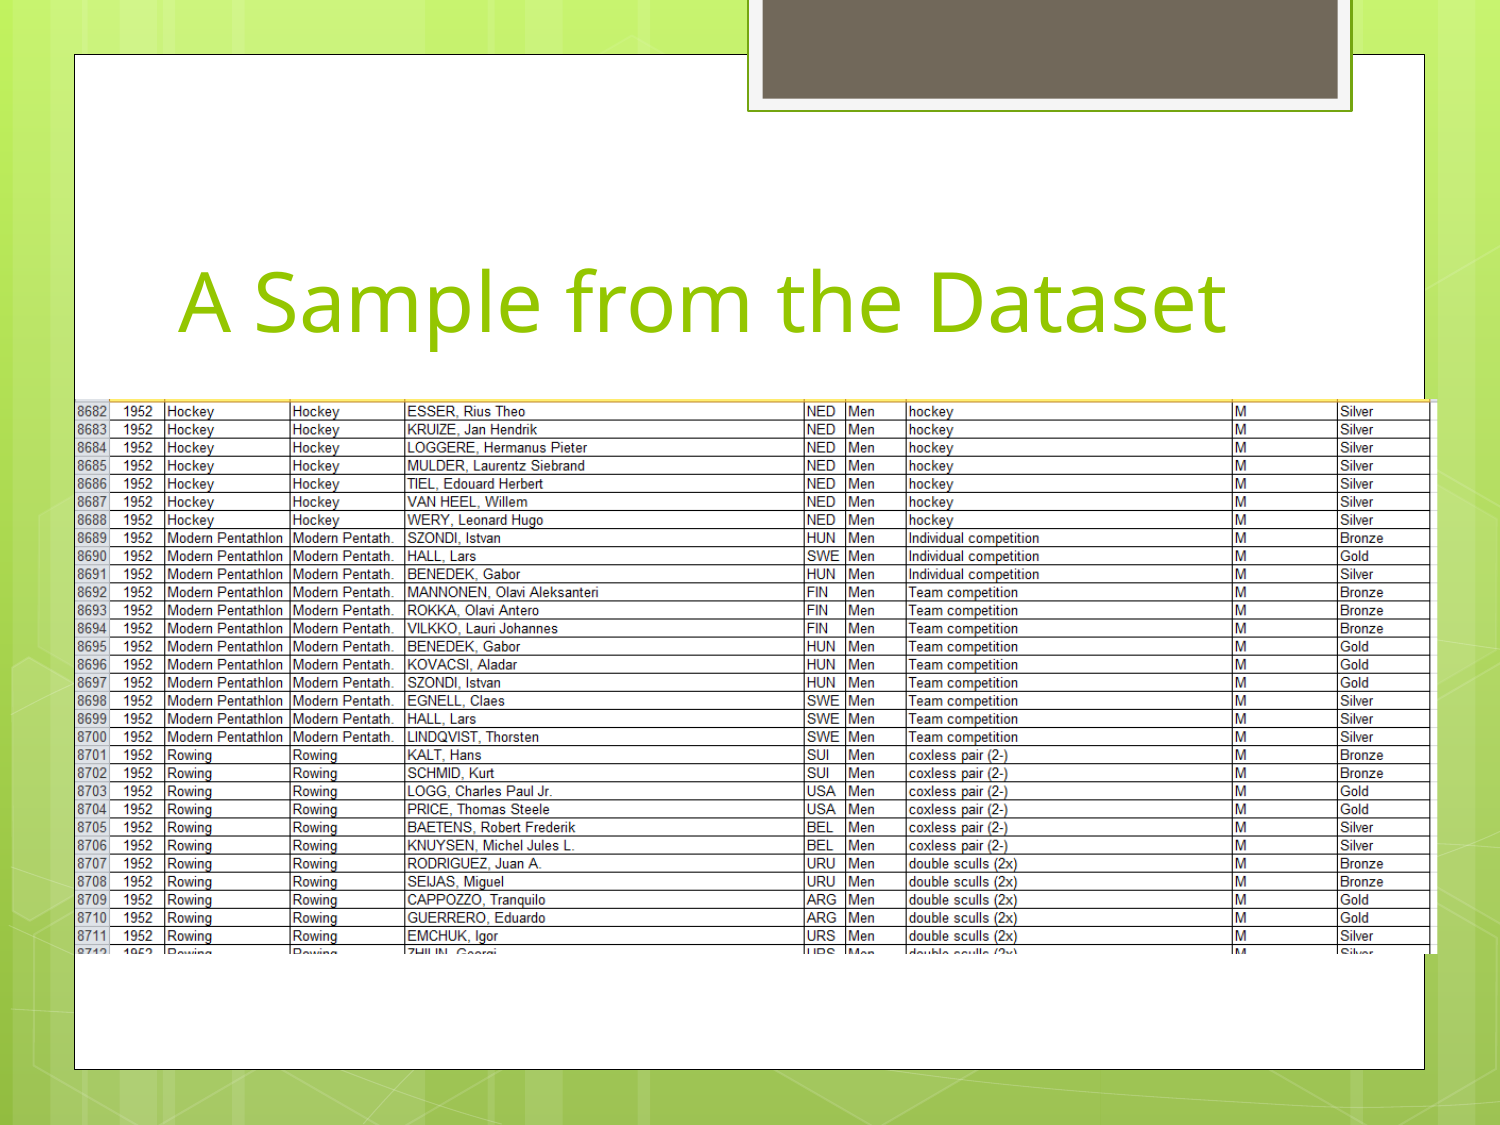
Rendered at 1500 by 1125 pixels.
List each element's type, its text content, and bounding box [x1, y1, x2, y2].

picture [74, 399, 1438, 954]
title A Sample from the Dataset [170, 168, 1325, 357]
